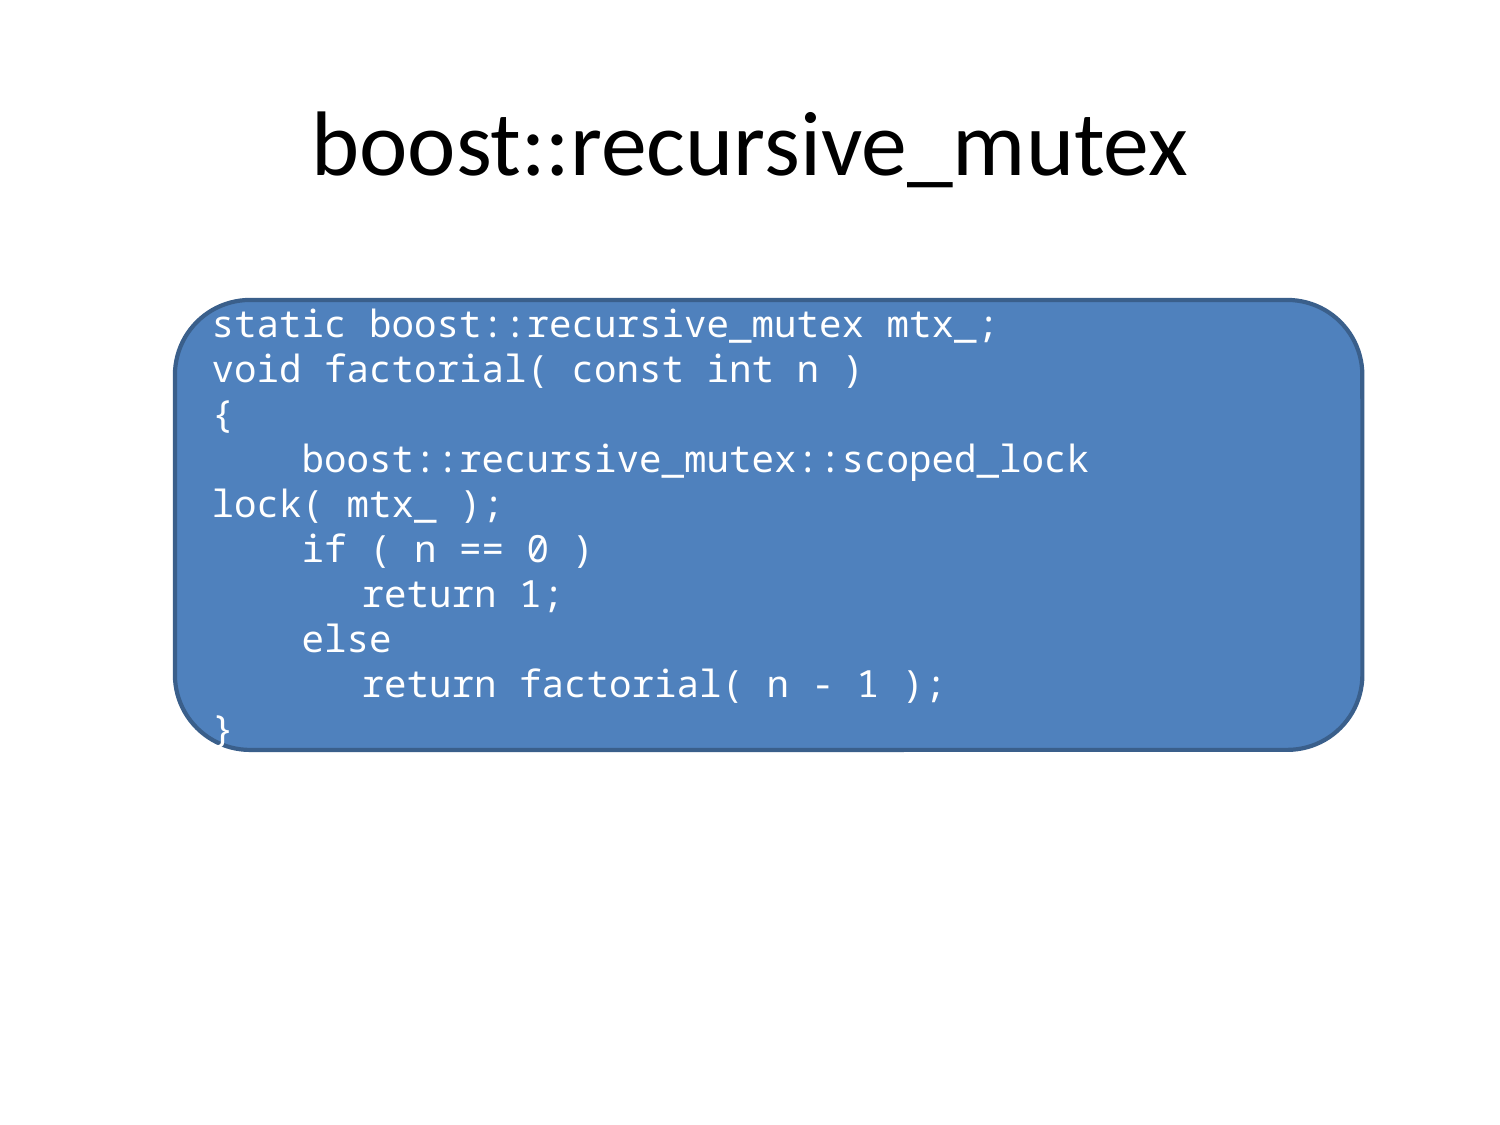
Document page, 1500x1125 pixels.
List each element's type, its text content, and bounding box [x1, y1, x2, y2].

text_box static boost::recursive_mutex mtx_; void factorial( const int n ) { boost::recursive_mutex::scoped_lock lock( mtx_ ); if ( n == 0 ) return 1; else return factorial( n - 1 ); } [172, 297, 1365, 753]
title boost::recursive_mutex [75, 45, 1425, 233]
